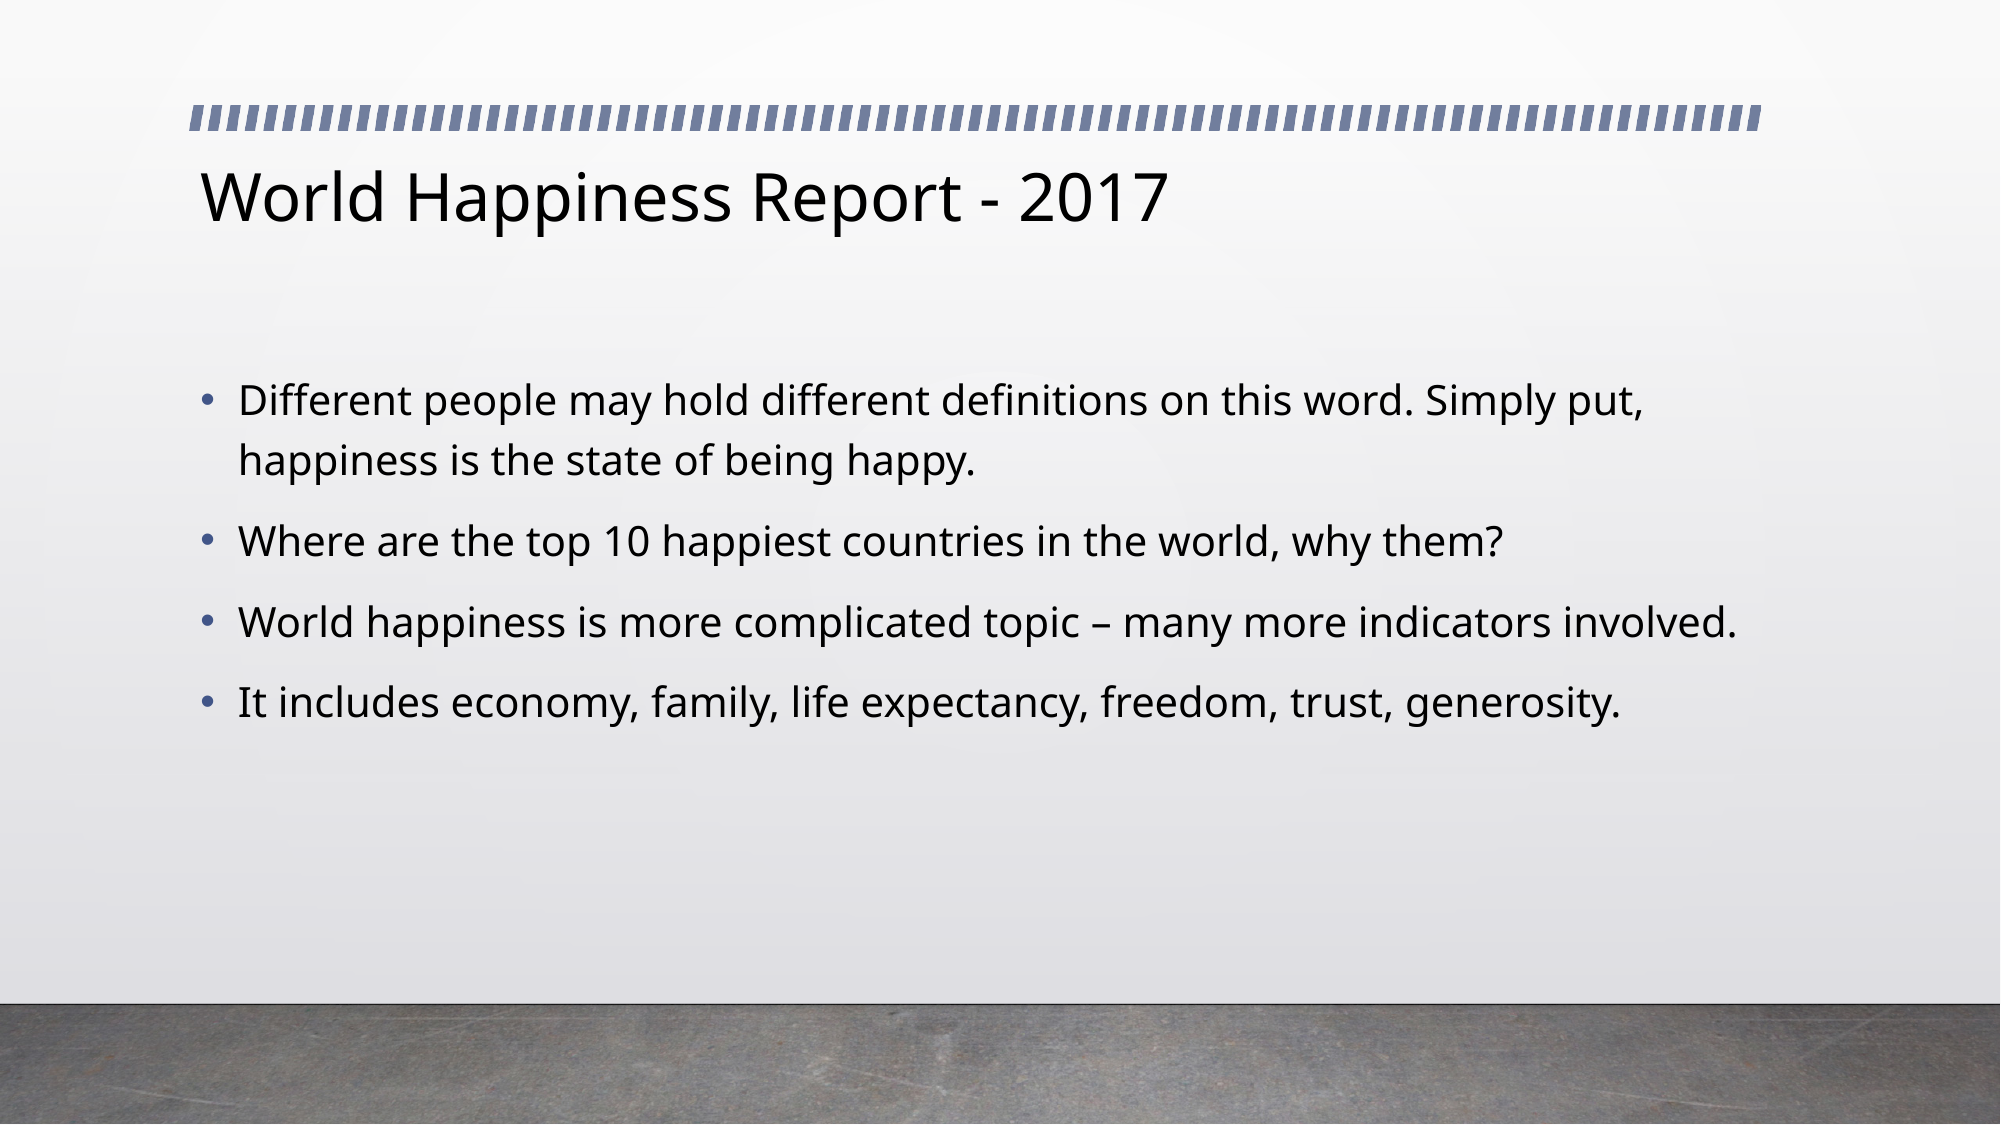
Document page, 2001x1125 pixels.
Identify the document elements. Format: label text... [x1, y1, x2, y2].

list Different people may hold different definitions on this word. Simply put, happiness is the state of being happy. Where are the top 10 happiest countries in the world, why them? World happiness is more complicated topic – many more indicators involved. It includes economy, family, life expectancy, freedom, trust, generosity. [185, 356, 1761, 897]
picture [0, 1004, 2000, 1124]
title World Happiness Report - 2017 [185, 156, 1761, 329]
